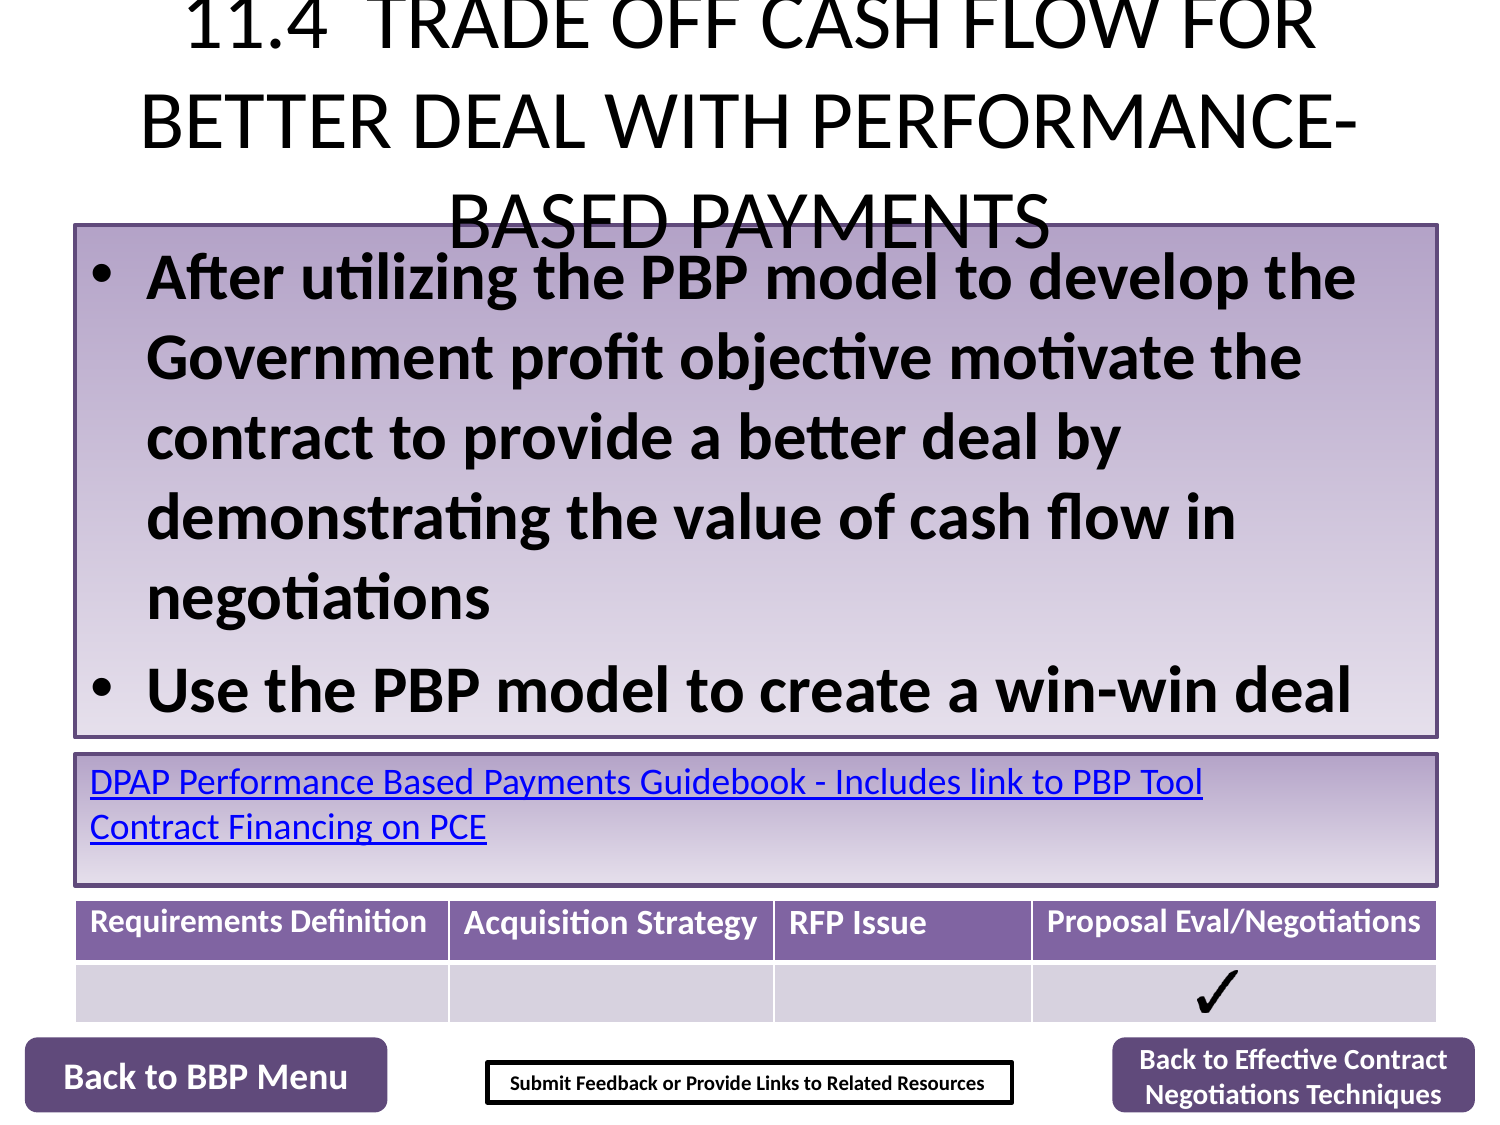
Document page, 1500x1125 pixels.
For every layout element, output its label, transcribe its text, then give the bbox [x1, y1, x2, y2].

title 11.4 Trade Off Cash Flow for Better Deal with Performance-Based Payments [75, 24, 1425, 205]
picture [1197, 970, 1238, 1013]
text_box DPAP Performance Based Payments Guidebook - Includes link to PBP Tool Contract Financing on PCE [74, 749, 1438, 855]
list After utilizing the PBP model to develop the Government profit objective motivate the contract to provide a better deal by demonstrating the value of cash flow in negotiations Use the PBP model to create a win-win deal [75, 224, 1438, 738]
